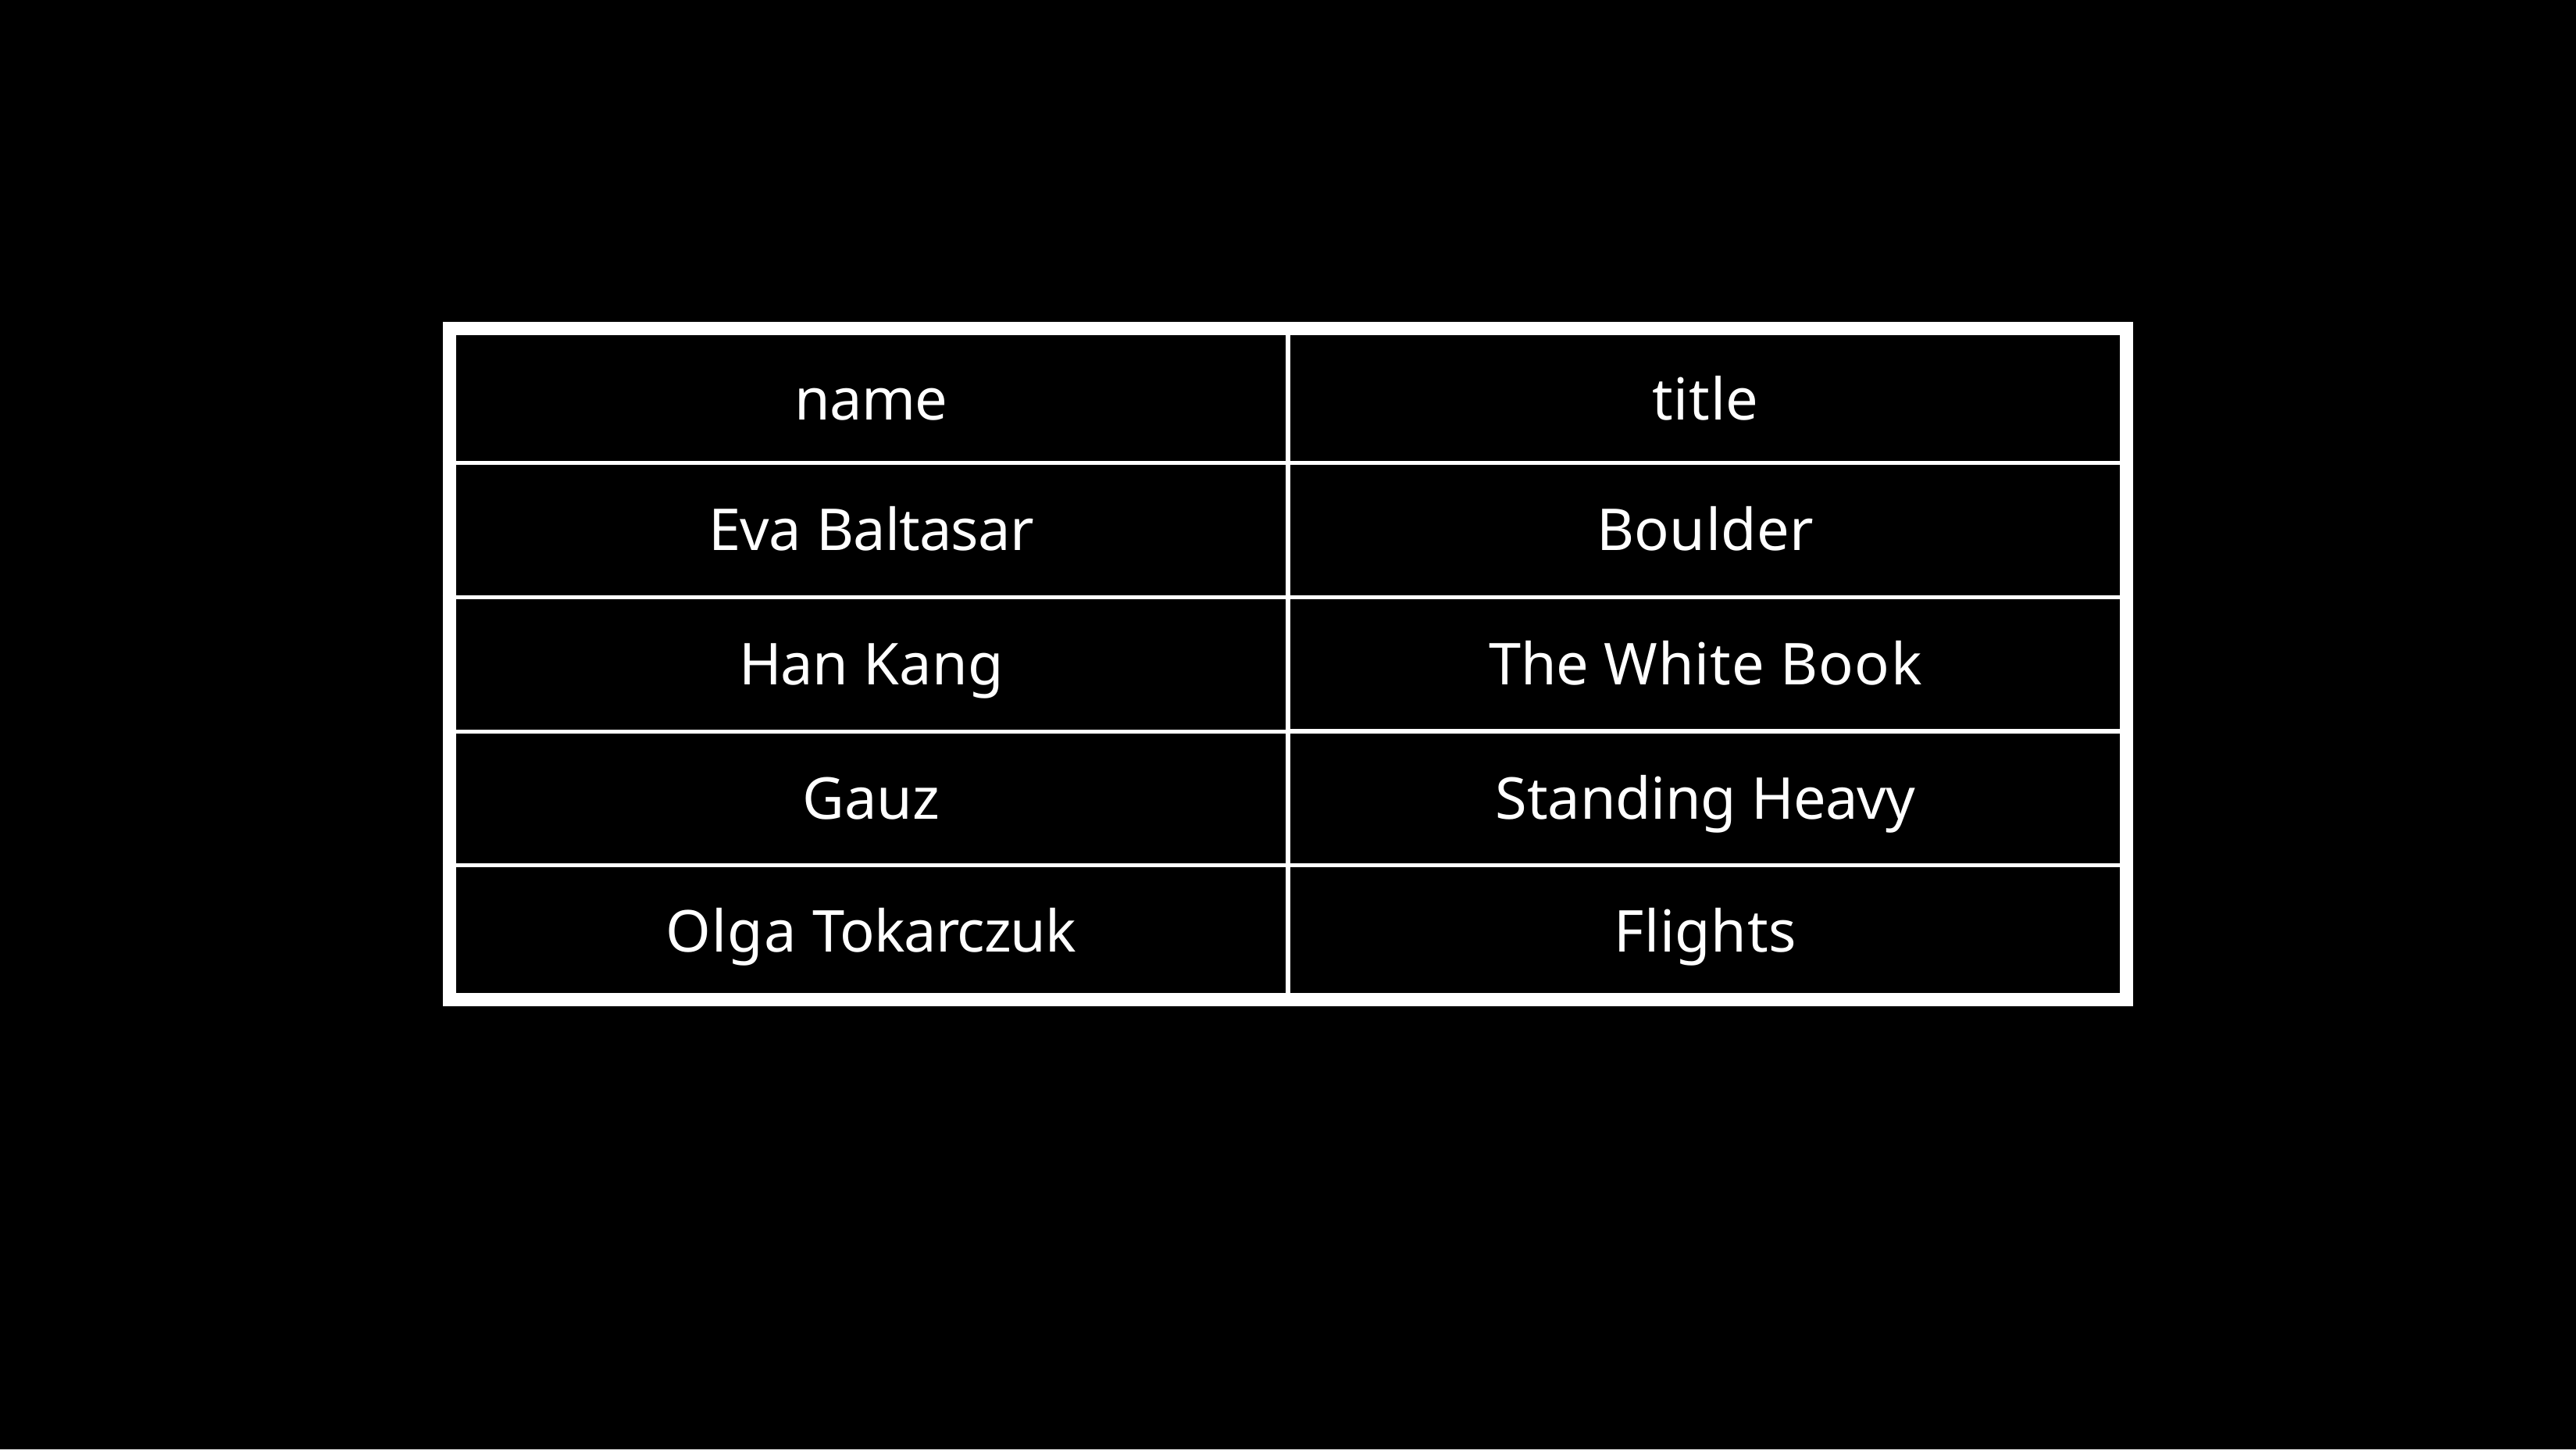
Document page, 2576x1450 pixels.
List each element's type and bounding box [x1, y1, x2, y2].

text_box [1279, 315, 2141, 1014]
text_box [442, 321, 1291, 1007]
